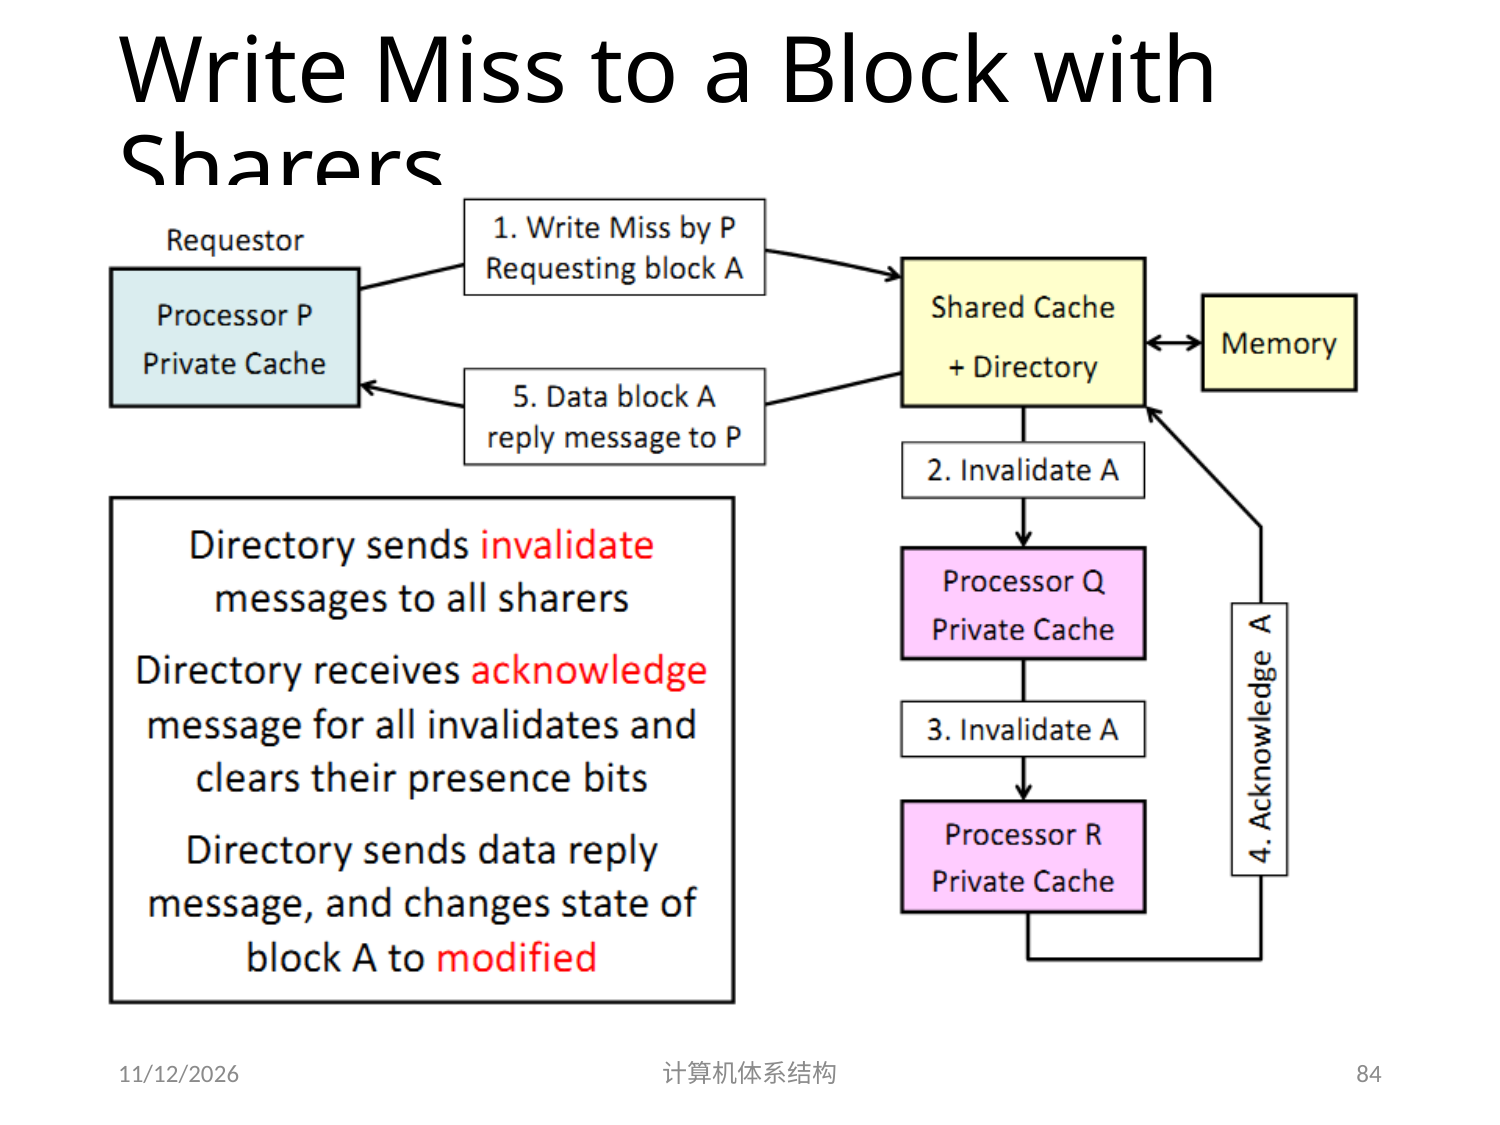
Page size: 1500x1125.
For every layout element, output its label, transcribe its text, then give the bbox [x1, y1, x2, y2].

slide_number 84 [1059, 1042, 1397, 1103]
title Write Miss to a Block with Sharers [103, 59, 1397, 186]
footer 计算机体系结构 [496, 1042, 1004, 1103]
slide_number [103, 1042, 441, 1103]
picture [84, 185, 1366, 1014]
